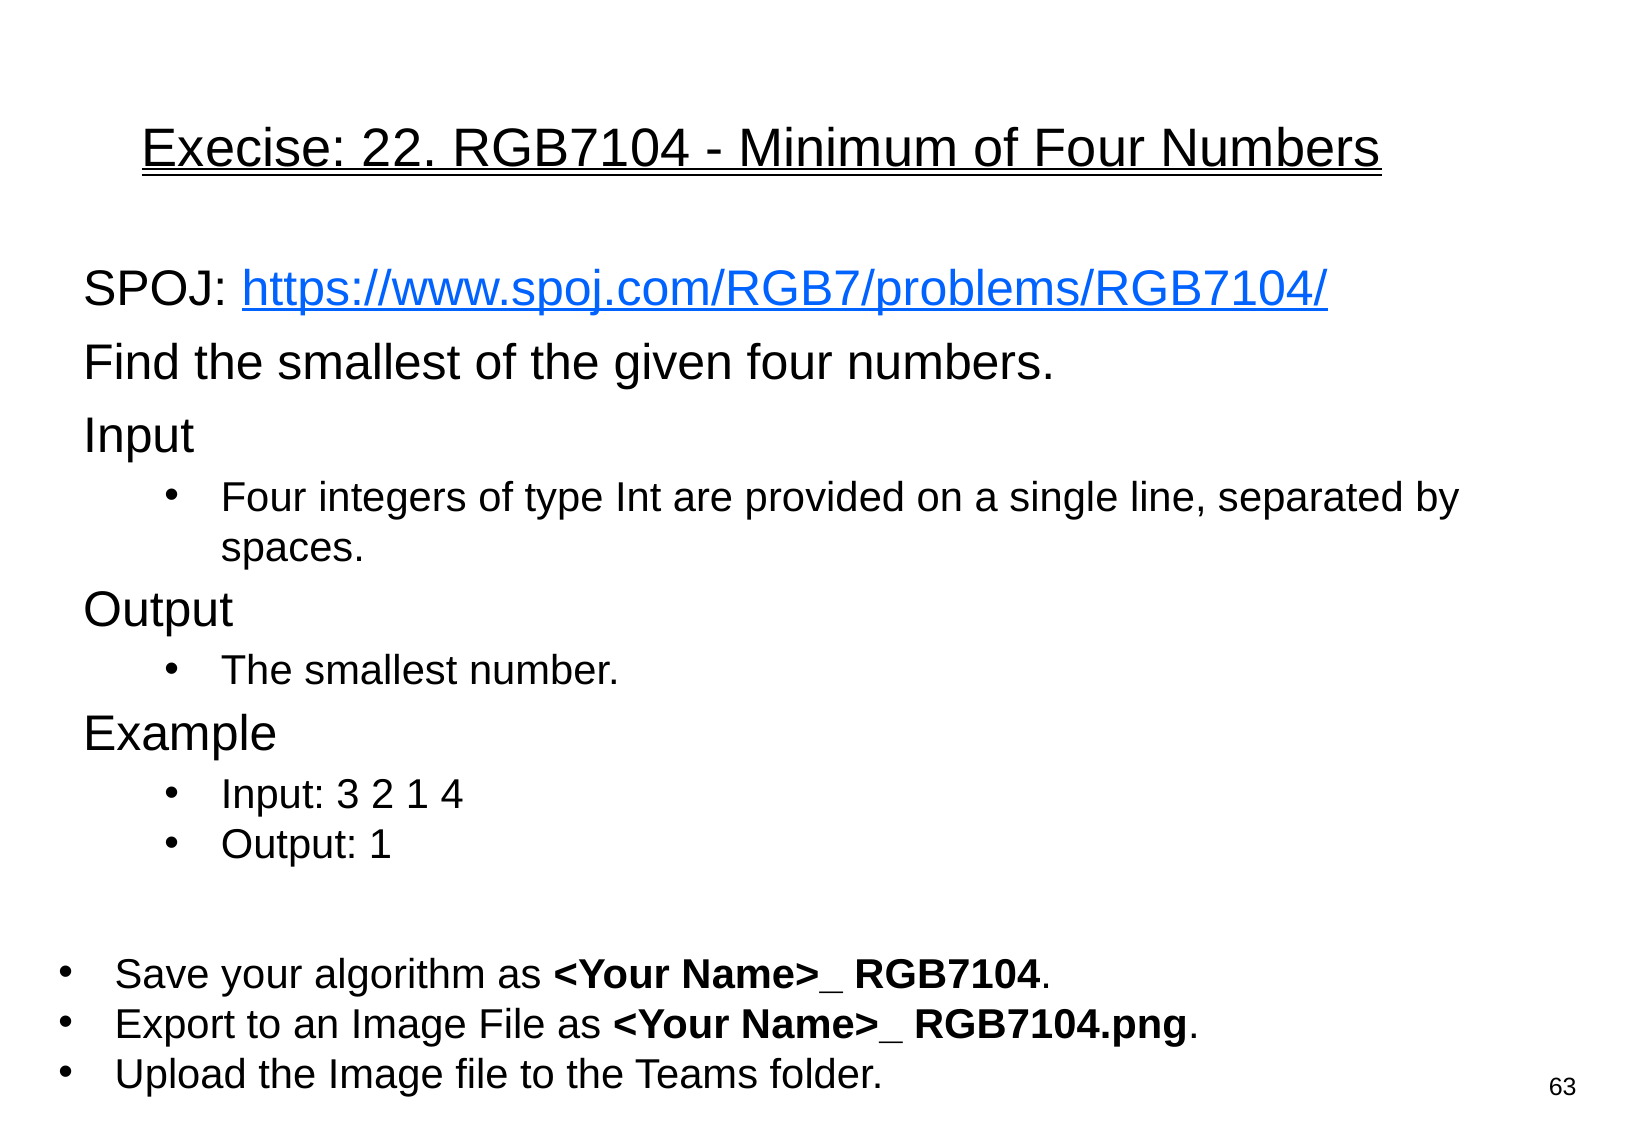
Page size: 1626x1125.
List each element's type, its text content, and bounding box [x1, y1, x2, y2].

list SPOJ: https://www.spoj.com/RGB7/problems/RGB7104/ Find the smallest of the given four numbers. Input Four integers of type Int are provided on a single line, separated by spaces. Output The smallest number. Example Input: 3 2 1 4 Output: 1 Save your algorithm as <Your Name>_ RGB7104. Export to an Image File as <Your Name>_ RGB7104.png. Upload the Image file to the Teams folder. [43, 240, 1590, 1055]
title Execise: 22. RGB7104 - Minimum of Four Numbers [40, 52, 1585, 222]
slide_number 63 [1176, 1067, 1577, 1104]
